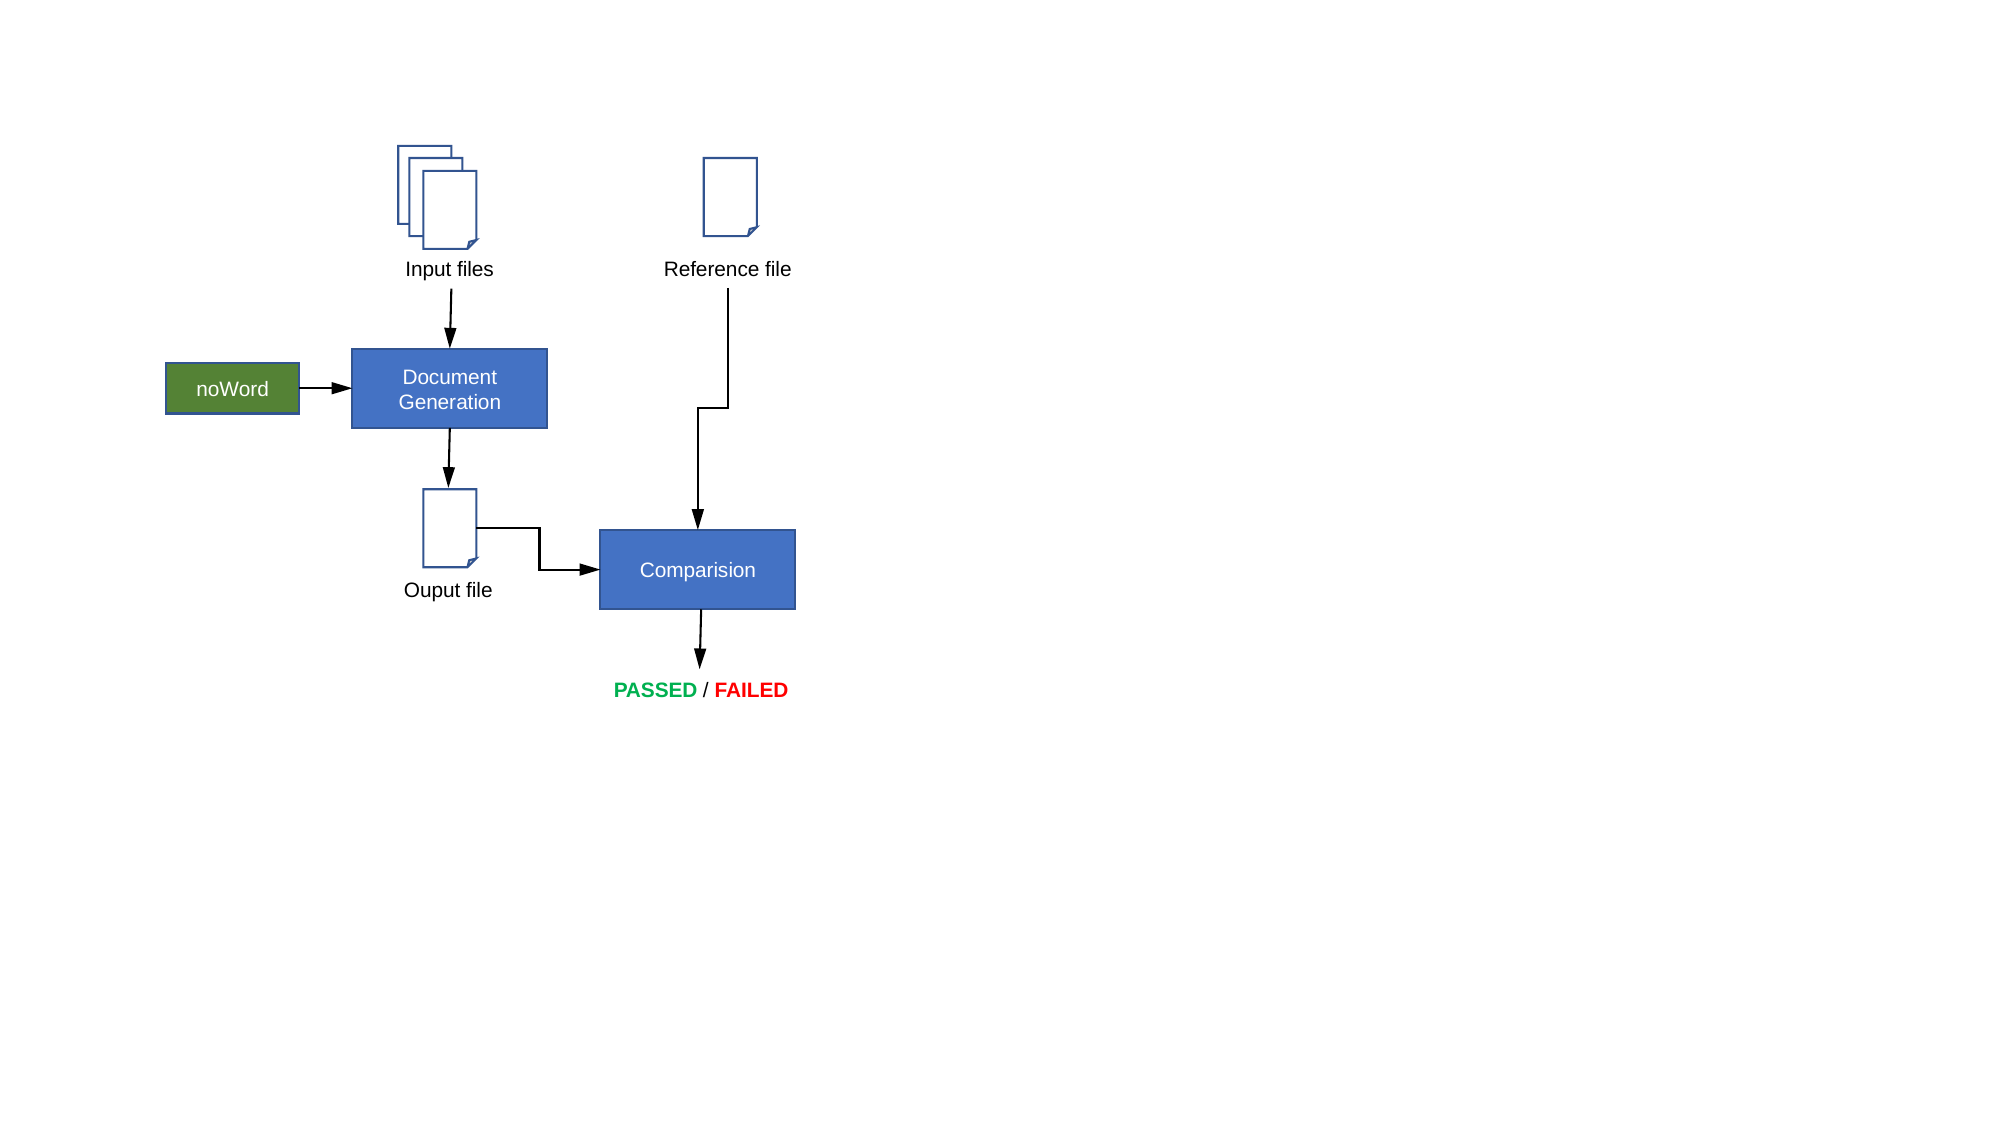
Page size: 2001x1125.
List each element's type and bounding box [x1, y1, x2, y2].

text_box [166, 145, 808, 710]
